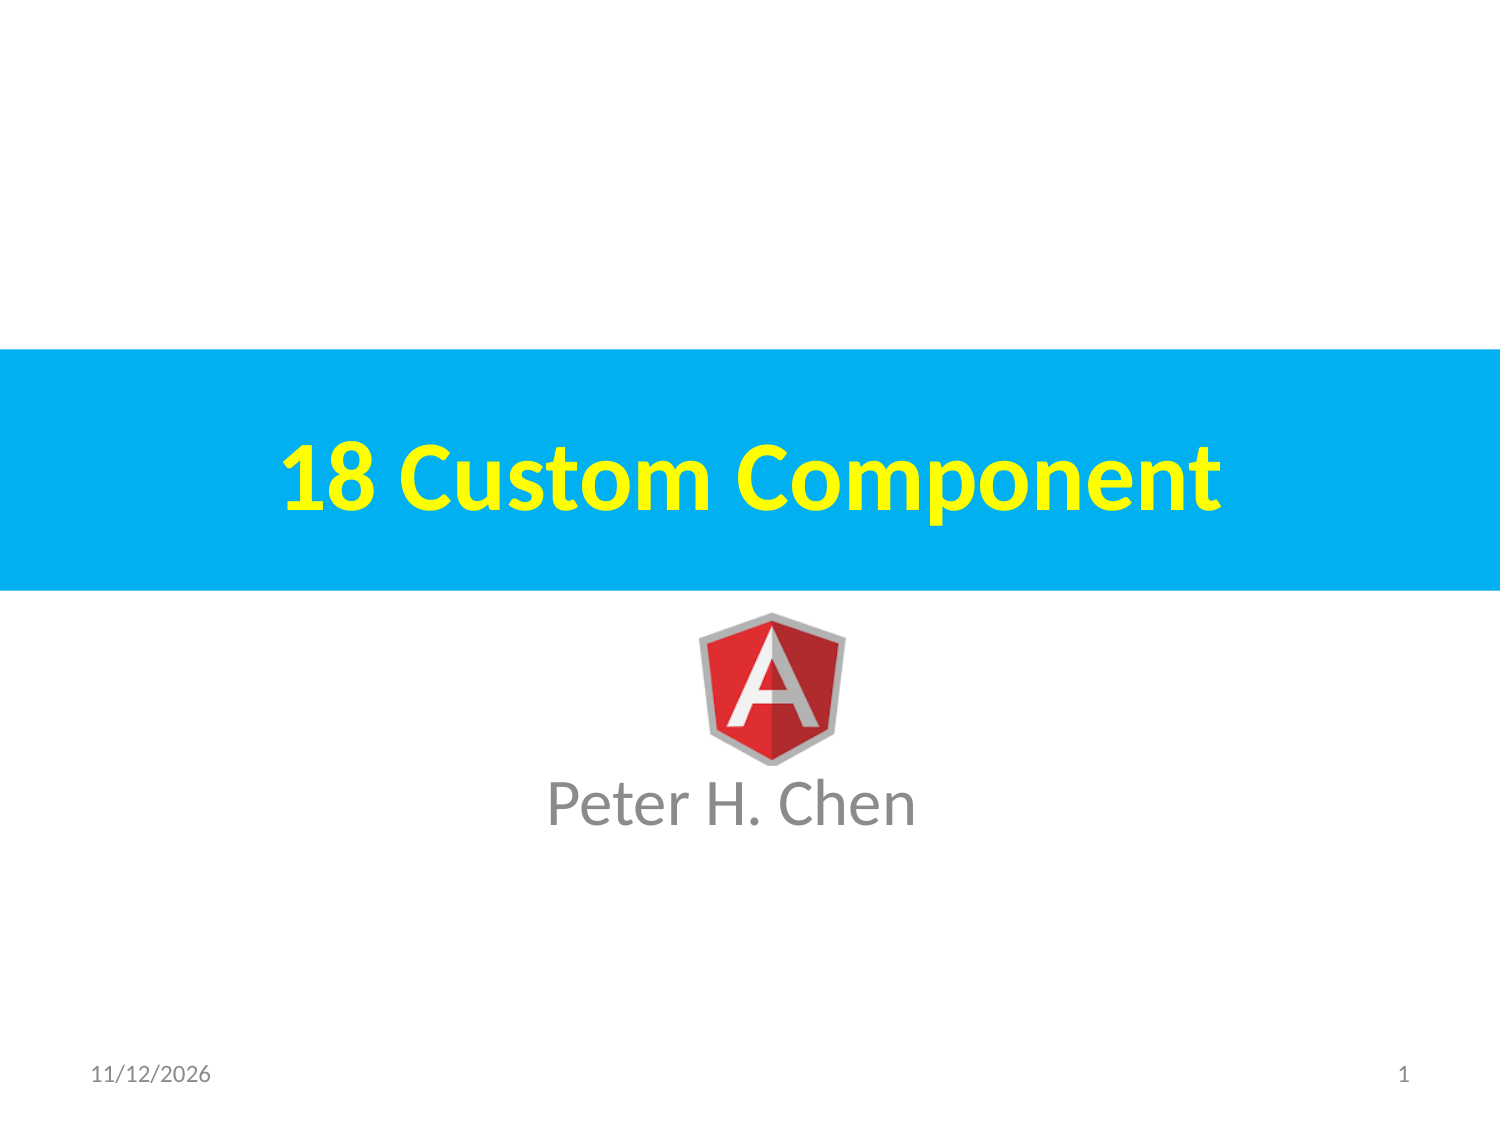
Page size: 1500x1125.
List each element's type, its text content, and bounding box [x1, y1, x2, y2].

subtitle Peter H. Chen [206, 751, 1257, 866]
title 18 Custom Component [0, 349, 1500, 591]
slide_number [75, 1042, 425, 1103]
picture [694, 609, 846, 771]
slide_number 1 [1074, 1042, 1425, 1103]
